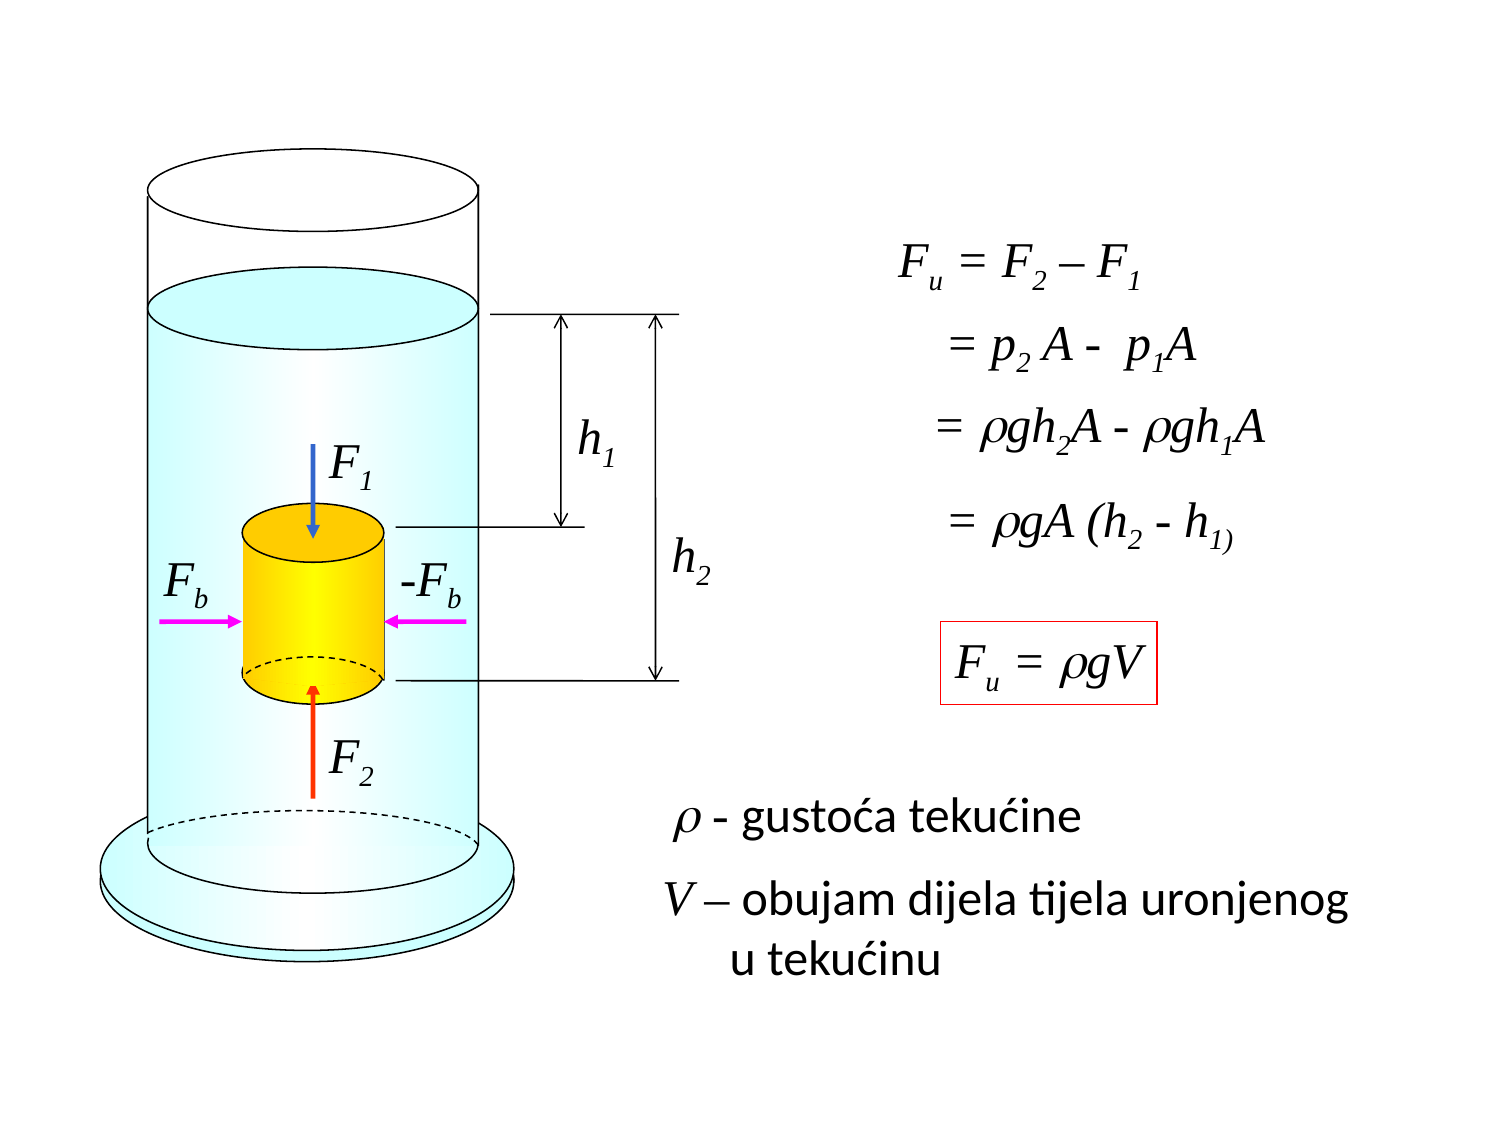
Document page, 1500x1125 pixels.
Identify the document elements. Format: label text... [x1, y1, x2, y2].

text_box [553, 314, 569, 528]
text_box [648, 314, 663, 681]
text_box = gh2A - gh1A [917, 385, 1280, 469]
text_box -Fb [479, 538, 490, 622]
text_box [314, 504, 382, 525]
text_box [148, 622, 478, 842]
text_box Fu = gV [940, 621, 1157, 705]
text_box [244, 503, 312, 525]
text_box V – obujam dijela tijela uronjenog u tekućinu [647, 857, 1376, 993]
text_box -Fb [389, 538, 478, 622]
text_box Fu = F2 – F1 [883, 219, 1157, 303]
text_box  - gustoća tekućine [657, 774, 1109, 850]
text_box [241, 526, 385, 705]
text_box [389, 622, 397, 628]
text_box = p2 A - p1A [930, 302, 1212, 386]
text_box [100, 816, 514, 951]
text_box F2 [314, 716, 402, 800]
text_box F1 [314, 420, 402, 504]
text_box [147, 148, 478, 232]
text_box = gA (h2 - h1) [930, 479, 1249, 563]
text_box [100, 876, 514, 962]
text_box [148, 267, 478, 350]
text_box [148, 810, 478, 852]
text_box [229, 622, 236, 628]
text_box h1 [562, 397, 644, 481]
text_box [147, 837, 478, 894]
text_box [148, 314, 478, 538]
text_box Fb [148, 538, 236, 622]
text_box h2 [656, 515, 739, 599]
